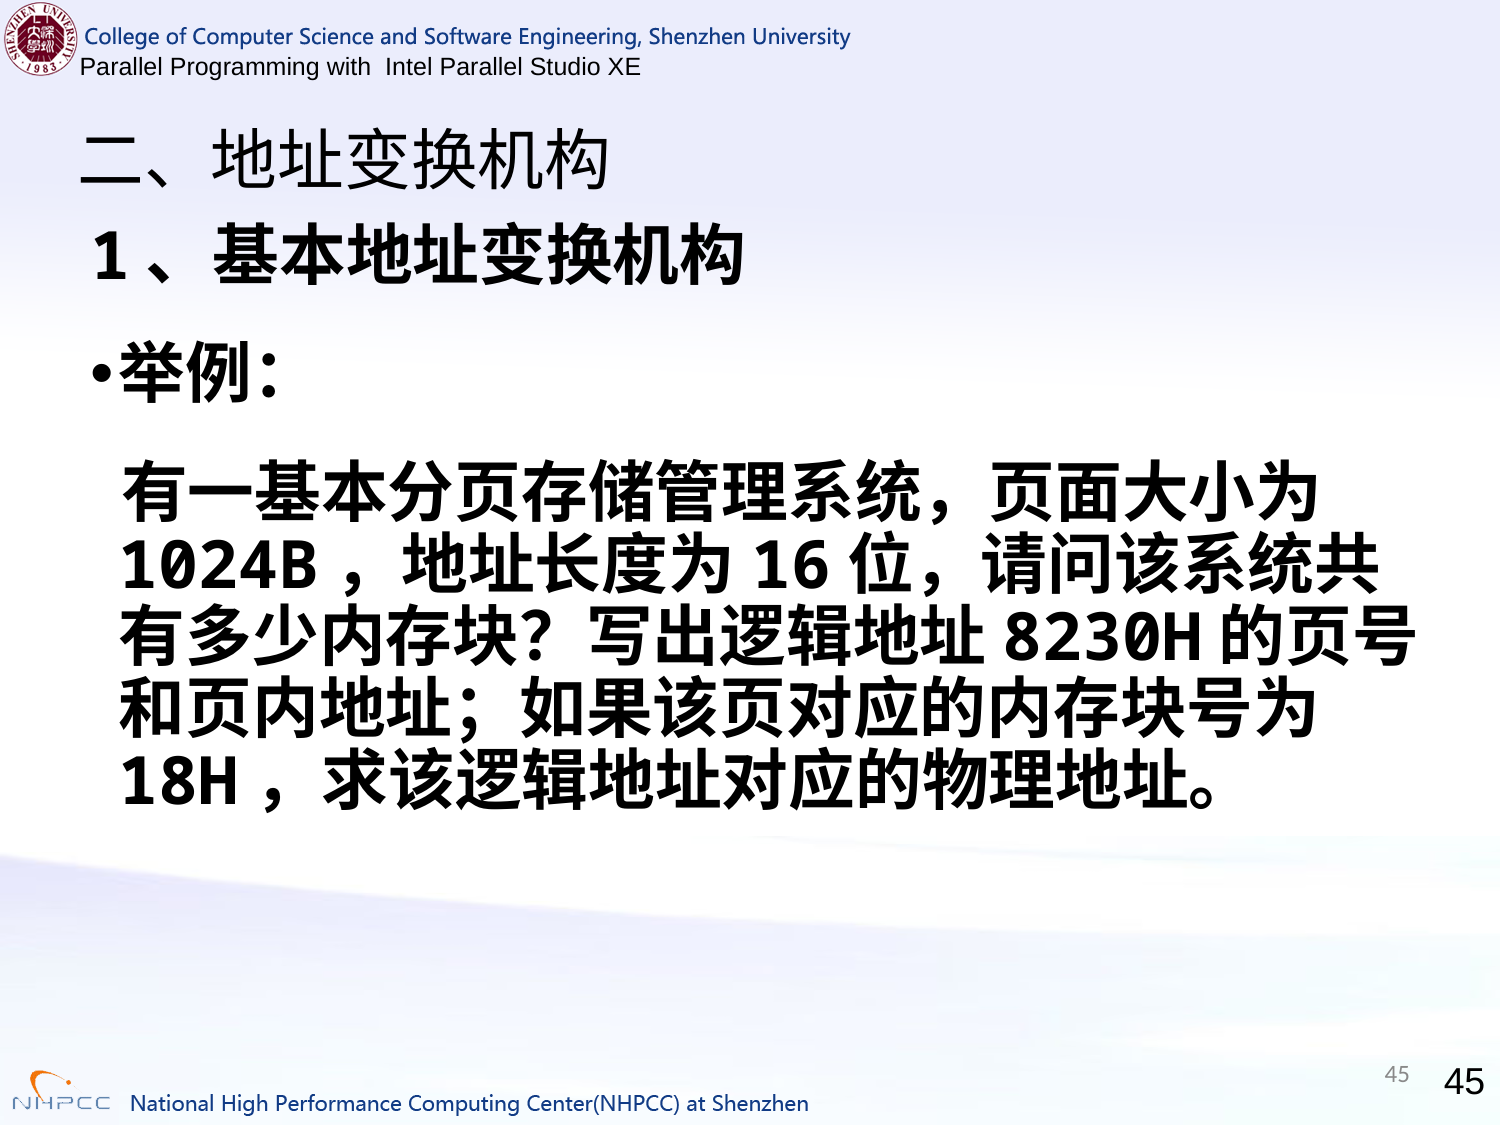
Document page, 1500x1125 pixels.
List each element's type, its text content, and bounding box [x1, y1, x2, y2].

title 二、地址变换机构 [62, 101, 913, 215]
list 1、基本地址变换机构 举例： 有一基本分页存储管理系统，页面大小为1024B，地址长度为16位，请问该系统共有多少内存块？写出逻辑地址8230H的页号和页内地址；如果该页对应的内存块号为18H，求该逻辑地址对应的物理地址。 [75, 214, 1450, 877]
text_box 45 [1400, 1049, 1500, 1110]
picture [0, 0, 1500, 1125]
slide_number 45 [1074, 1042, 1425, 1103]
